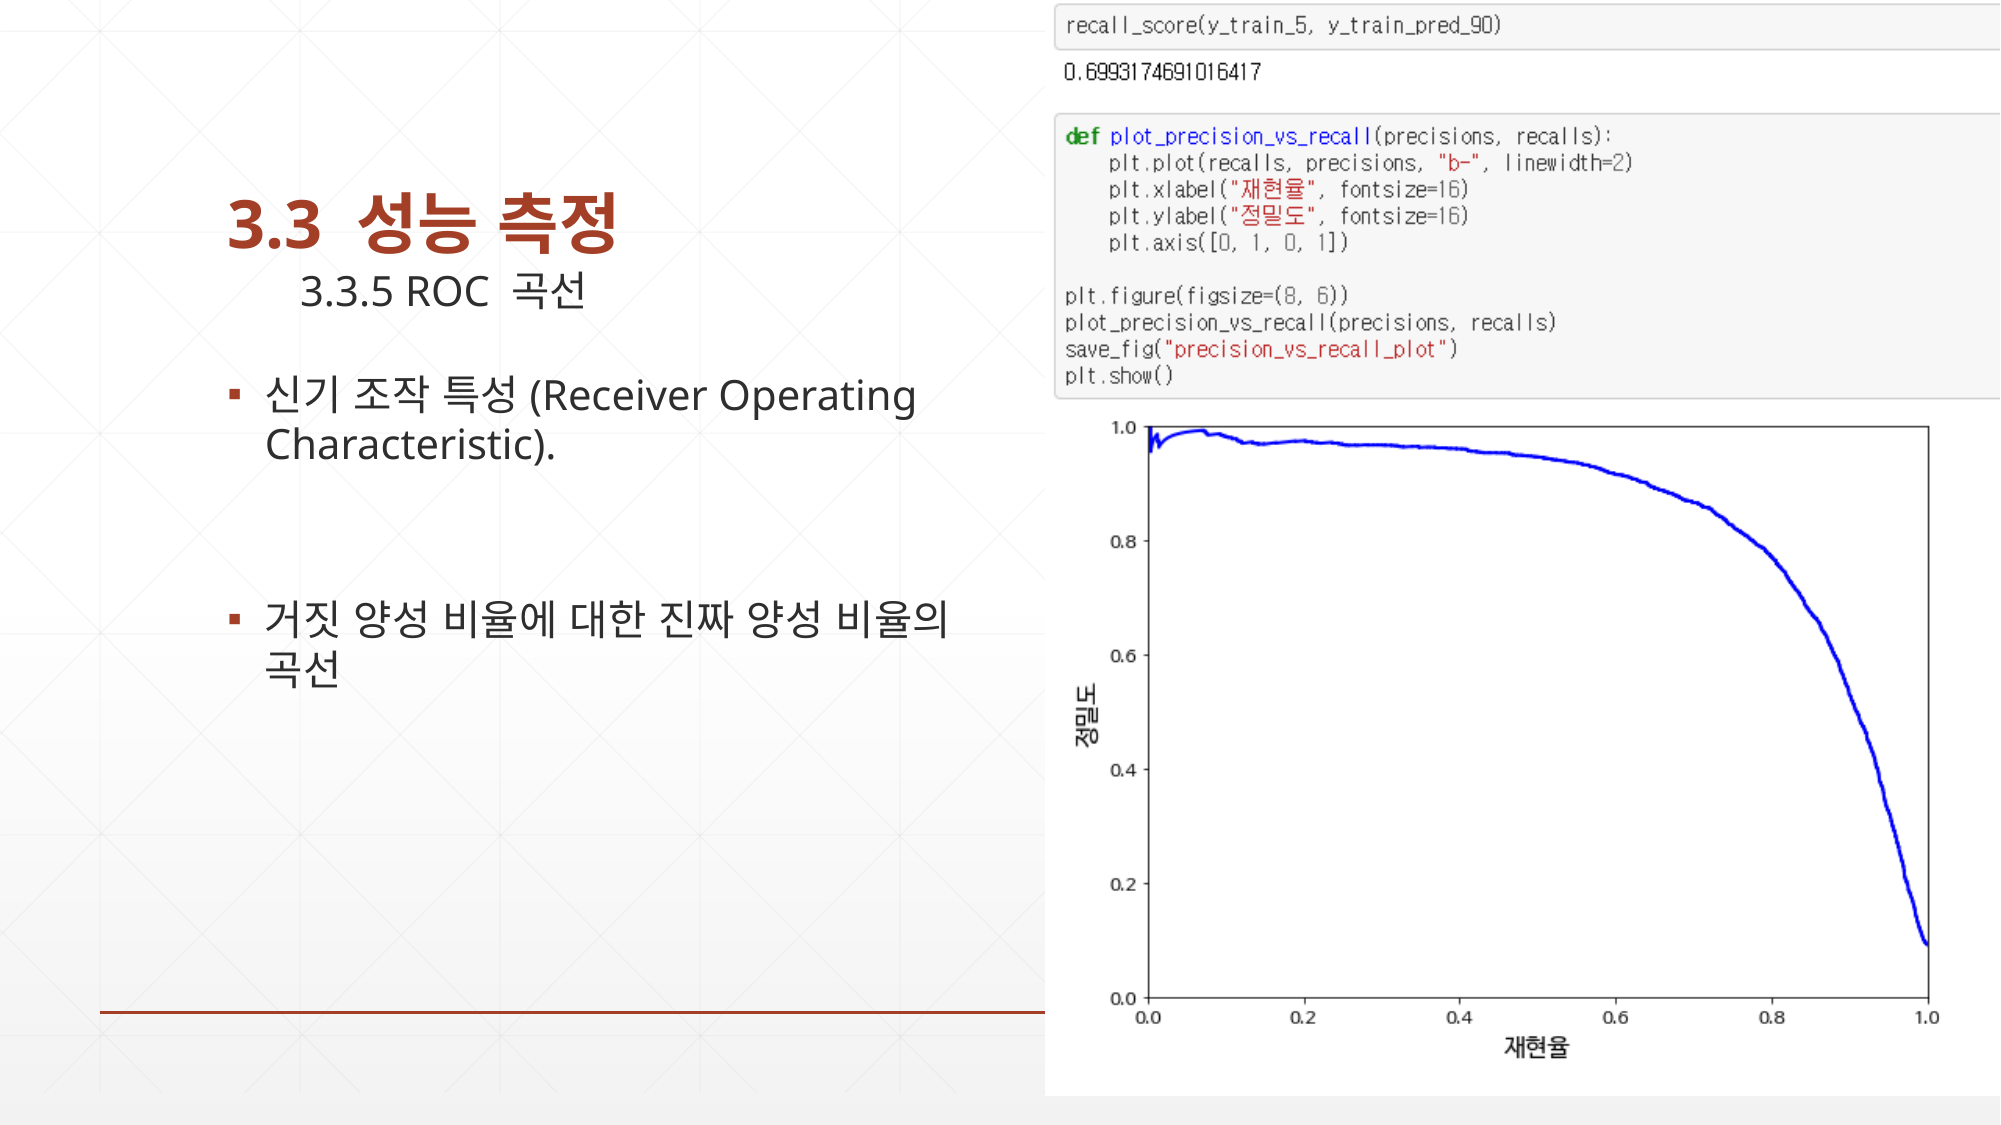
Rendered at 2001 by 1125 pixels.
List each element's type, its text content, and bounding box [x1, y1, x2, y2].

title 3.3 성능 측정 [212, 82, 1045, 271]
picture [1045, 0, 2000, 1096]
text_box 3.3.5 ROC 곡선 [284, 263, 1045, 331]
